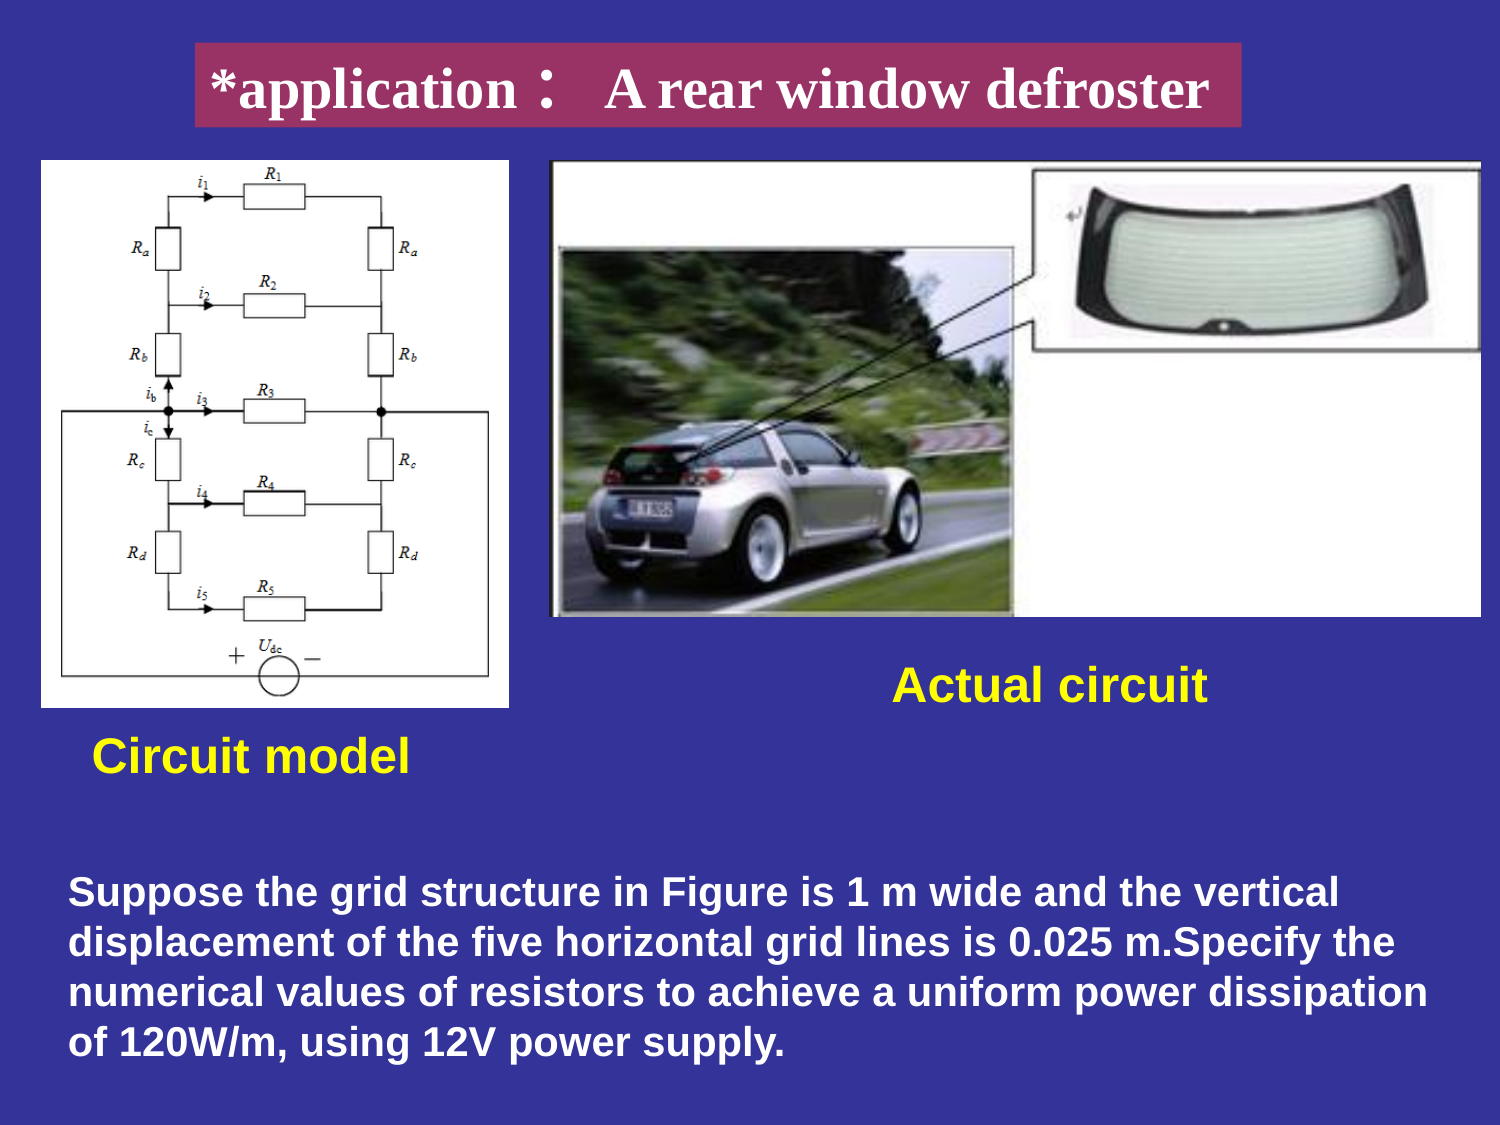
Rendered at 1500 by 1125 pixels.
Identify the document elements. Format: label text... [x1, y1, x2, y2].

text_box Suppose the grid structure in Figure is 1 m wide and the vertical displacement of the five horizontal grid lines is 0.025 m.Specify the numerical values of resistors to achieve a uniform power dissipation of 120W/m, using 12V power supply. [53, 857, 1447, 1073]
text_box *application：A rear window defroster [194, 42, 1242, 128]
text_box Circuit model [76, 718, 427, 791]
picture [40, 160, 509, 709]
text_box Actual circuit [876, 645, 1224, 720]
picture [548, 160, 1481, 617]
